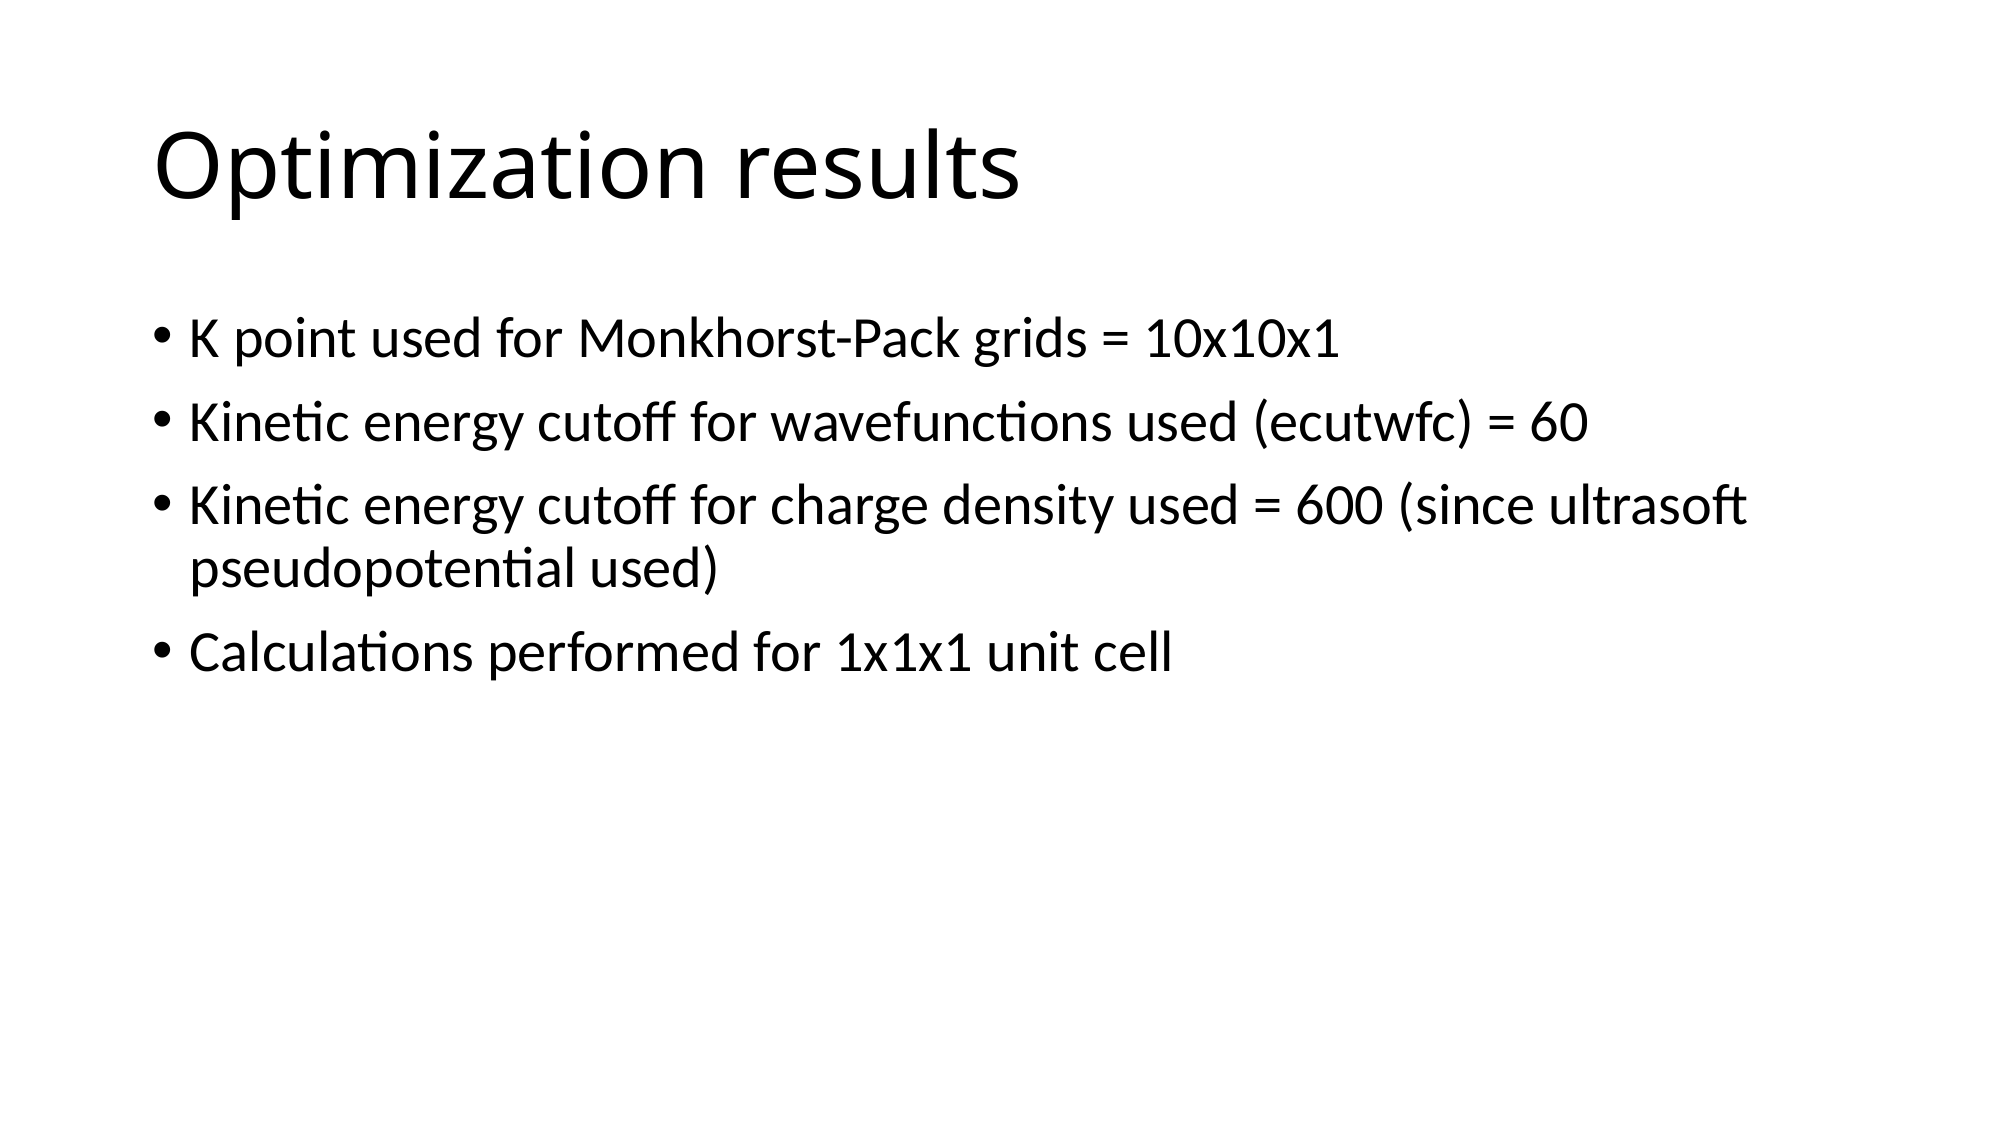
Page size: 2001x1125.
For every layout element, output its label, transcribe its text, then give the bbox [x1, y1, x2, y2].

title Optimization results [137, 59, 1863, 278]
list K point used for Monkhorst-Pack grids = 10x10x1 Kinetic energy cutoff for wavefunctions used (ecutwfc) = 60 Kinetic energy cutoff for charge density used = 600 (since ultrasoft pseudopotential used) Calculations performed for 1x1x1 unit cell [137, 299, 1863, 1014]
